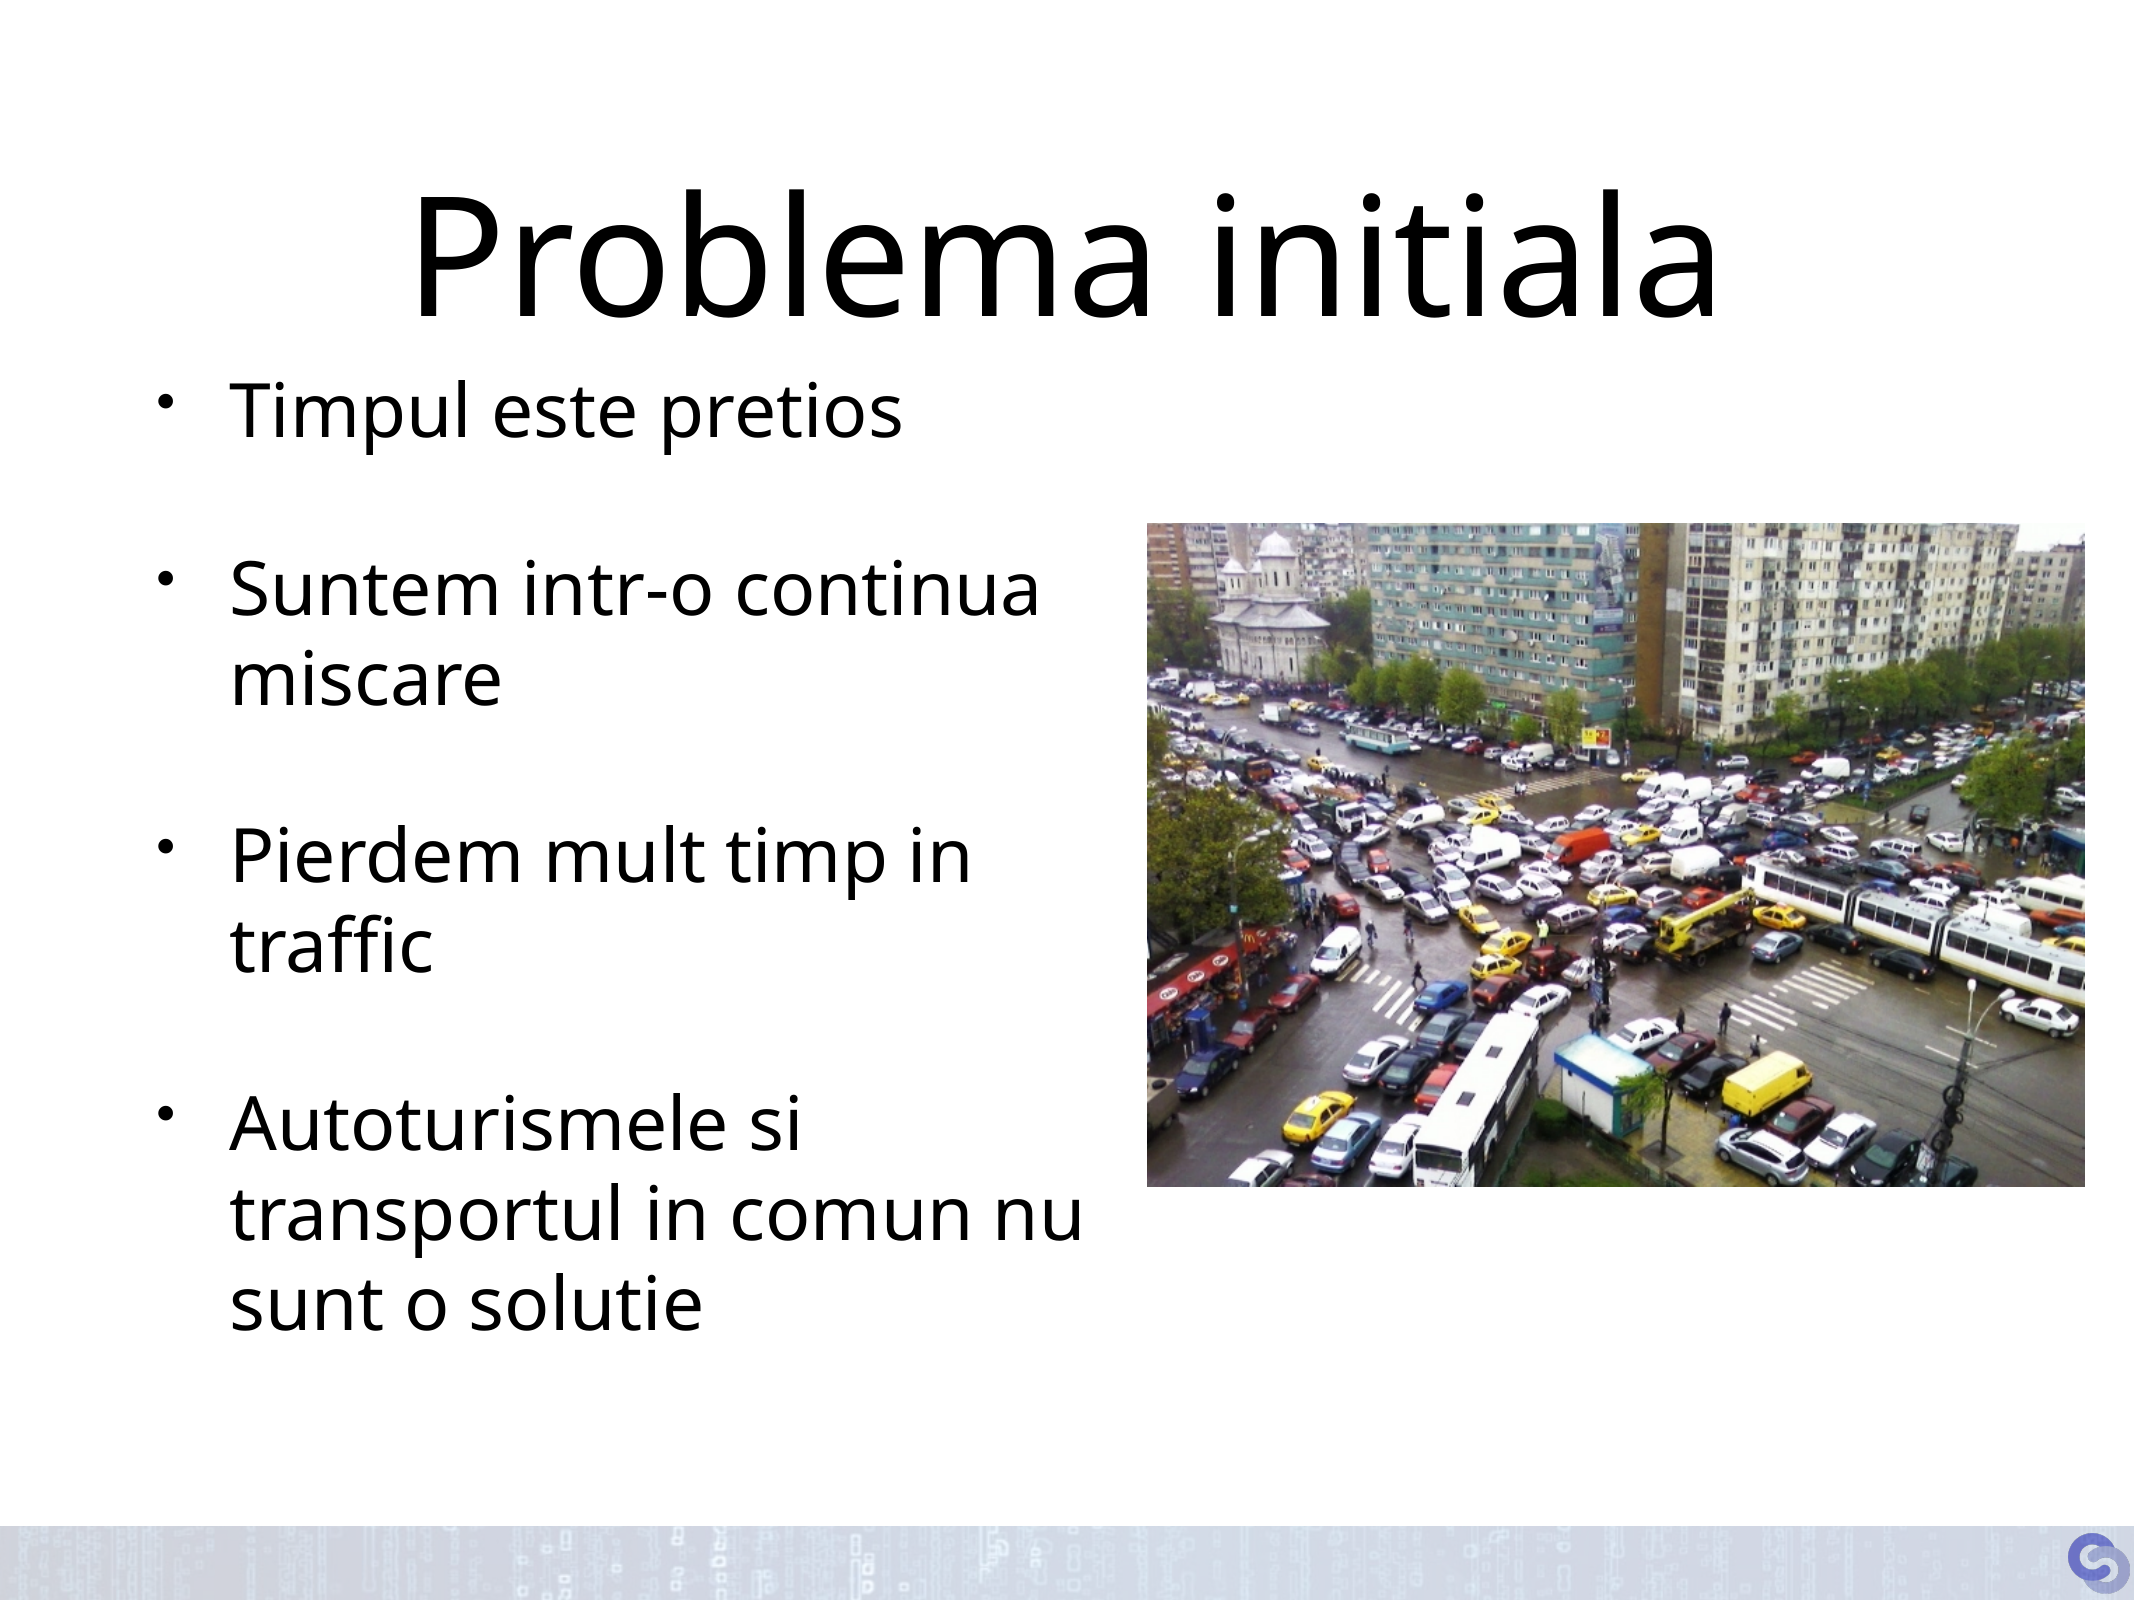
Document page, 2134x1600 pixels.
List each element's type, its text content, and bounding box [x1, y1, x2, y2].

picture [1147, 523, 2086, 1188]
list Timpul este pretios Suntem intr-o continua miscare Pierdem mult timp in traffic Autoturismele si transportul in comun nu sunt o solutie [155, 426, 1149, 1459]
title Problema initiala [155, 72, 1978, 428]
picture [2068, 1533, 2130, 1594]
